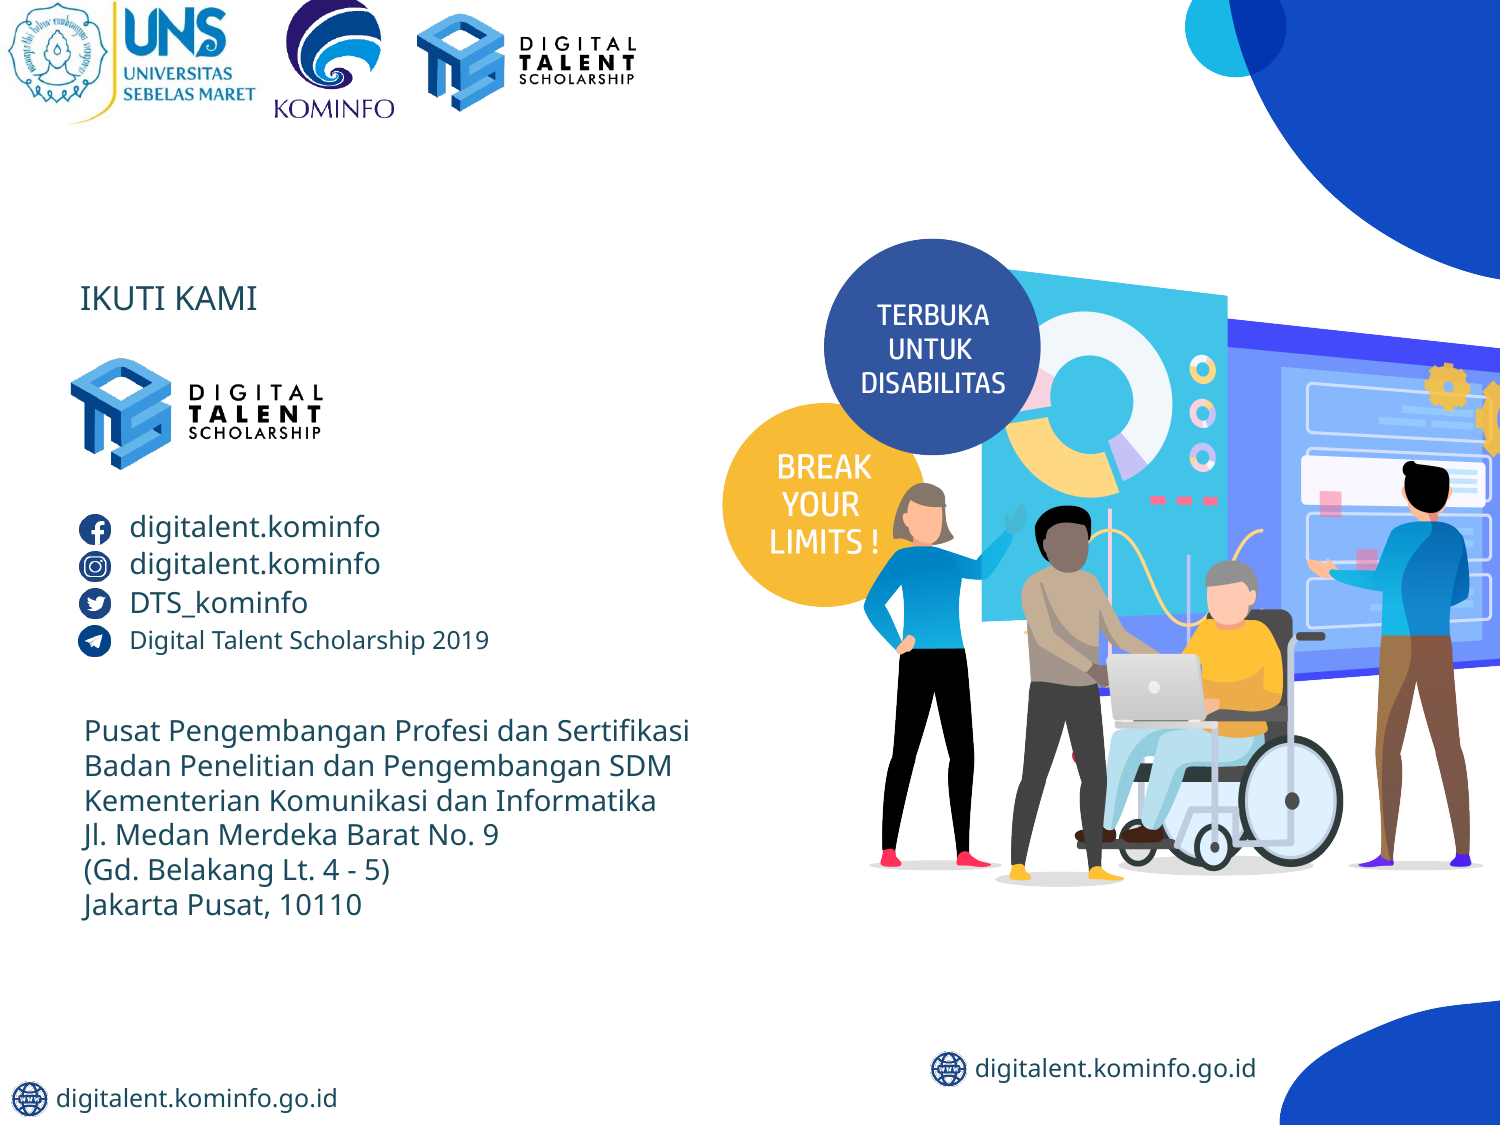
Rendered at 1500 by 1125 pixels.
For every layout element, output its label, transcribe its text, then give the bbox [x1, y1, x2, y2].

text_box Pusat Pengembangan Profesi dan Sertifikasi Badan Penelitian dan Pengembangan SDM Kementerian Komunikasi dan Informatika Jl. Medan Merdeka Barat No. 9 (Gd. Belakang Lt. 4 - 5) Jakarta Pusat, 10110 [69, 704, 688, 929]
picture [0, 0, 262, 130]
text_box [78, 496, 525, 673]
picture [688, 0, 1500, 1125]
picture [51, 336, 352, 479]
picture [399, 0, 661, 119]
text_box IKUTI KAMI [65, 251, 365, 349]
picture [11, 1081, 48, 1117]
picture [275, 0, 394, 118]
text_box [930, 1037, 1287, 1100]
